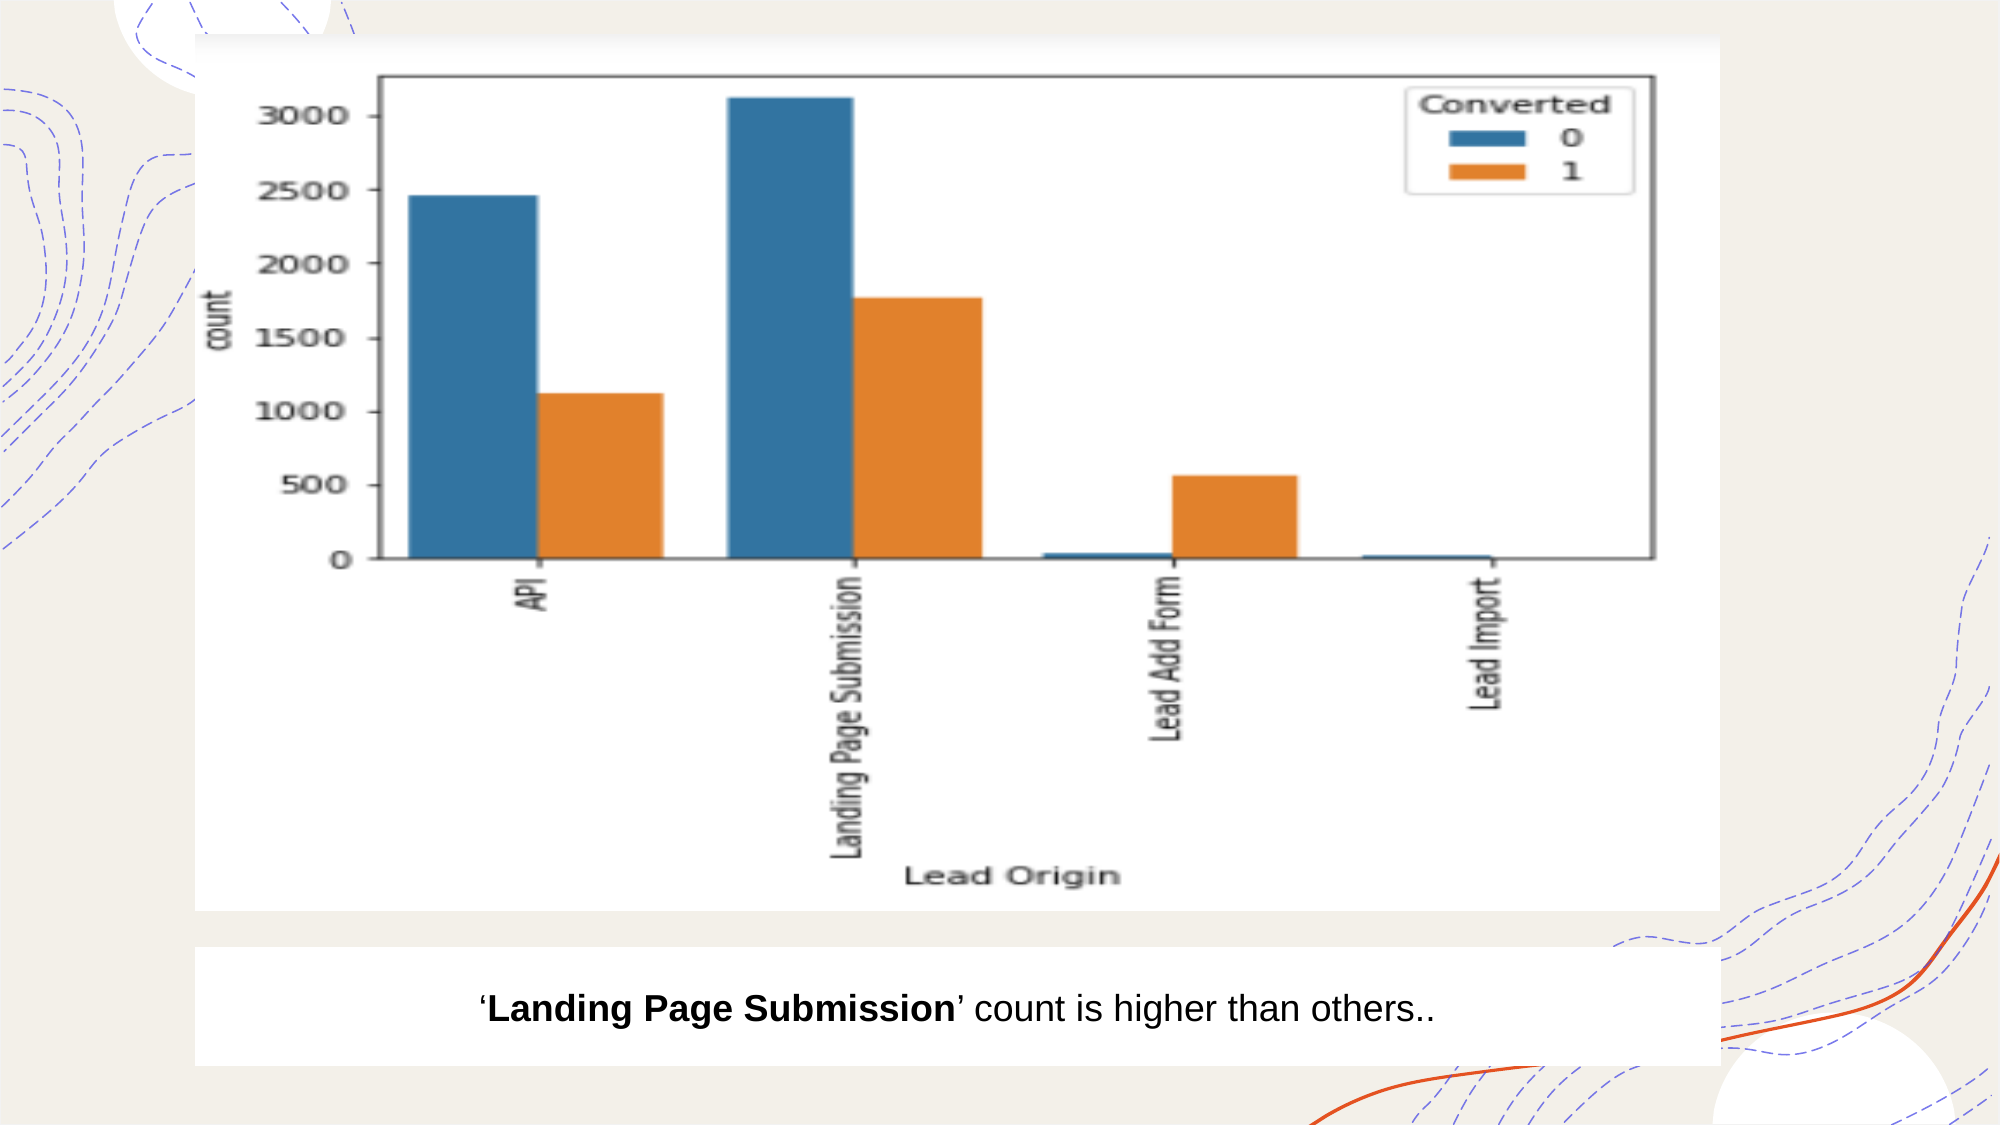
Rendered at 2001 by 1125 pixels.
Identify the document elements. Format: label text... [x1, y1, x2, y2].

picture [195, 34, 1720, 911]
text_box ‘Landing Page Submission’ count is higher than others.. [195, 947, 1721, 1066]
